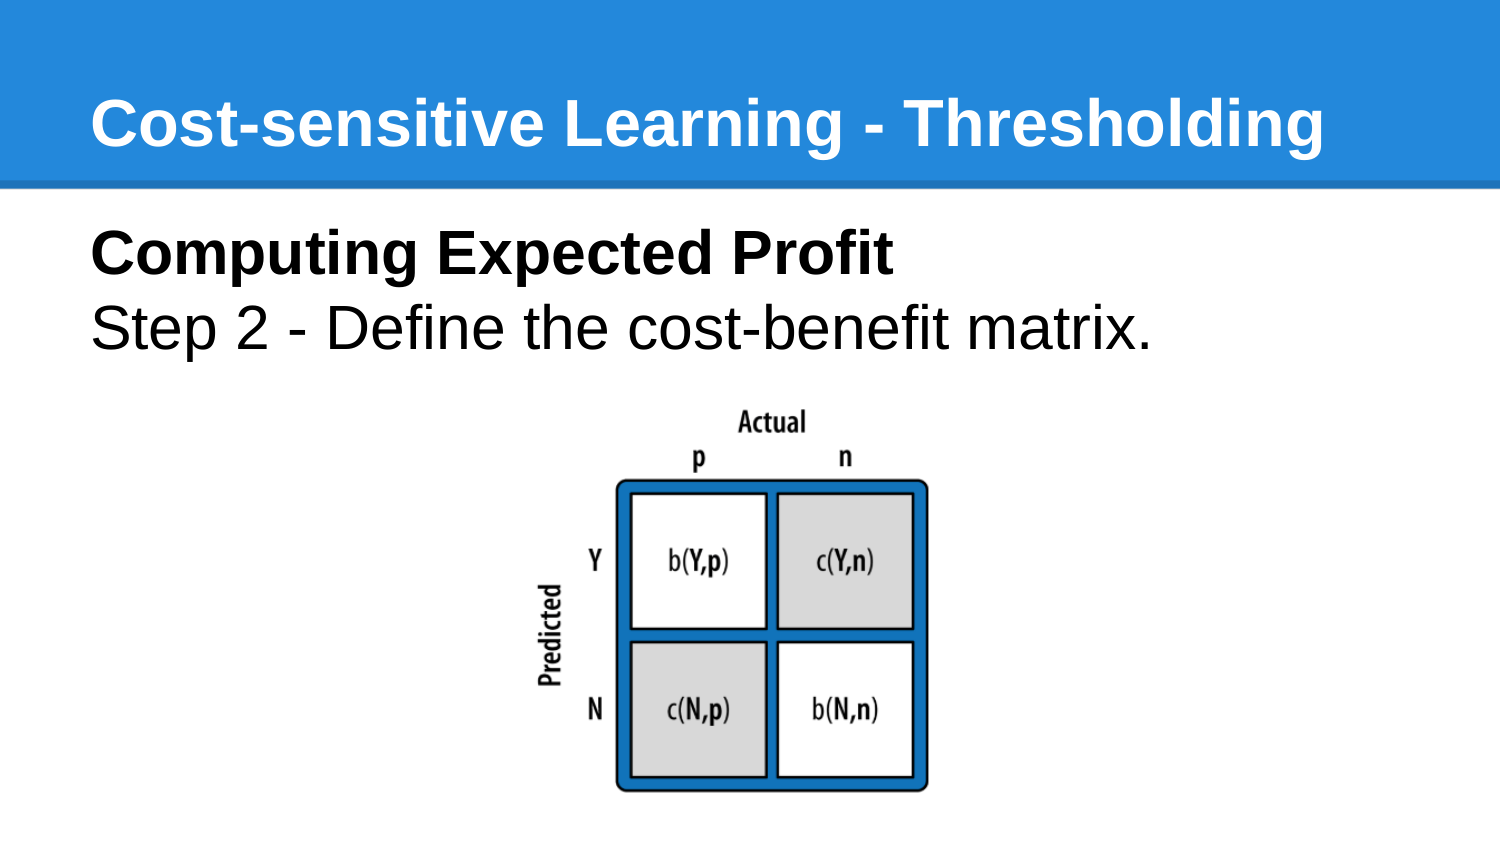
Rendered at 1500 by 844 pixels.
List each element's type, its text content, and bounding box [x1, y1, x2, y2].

list Computing Expected Profit Step 2 - Define the cost-benefit matrix. [75, 196, 1425, 808]
title Cost-sensitive Learning - Thresholding [75, 33, 1425, 175]
picture [518, 385, 982, 844]
